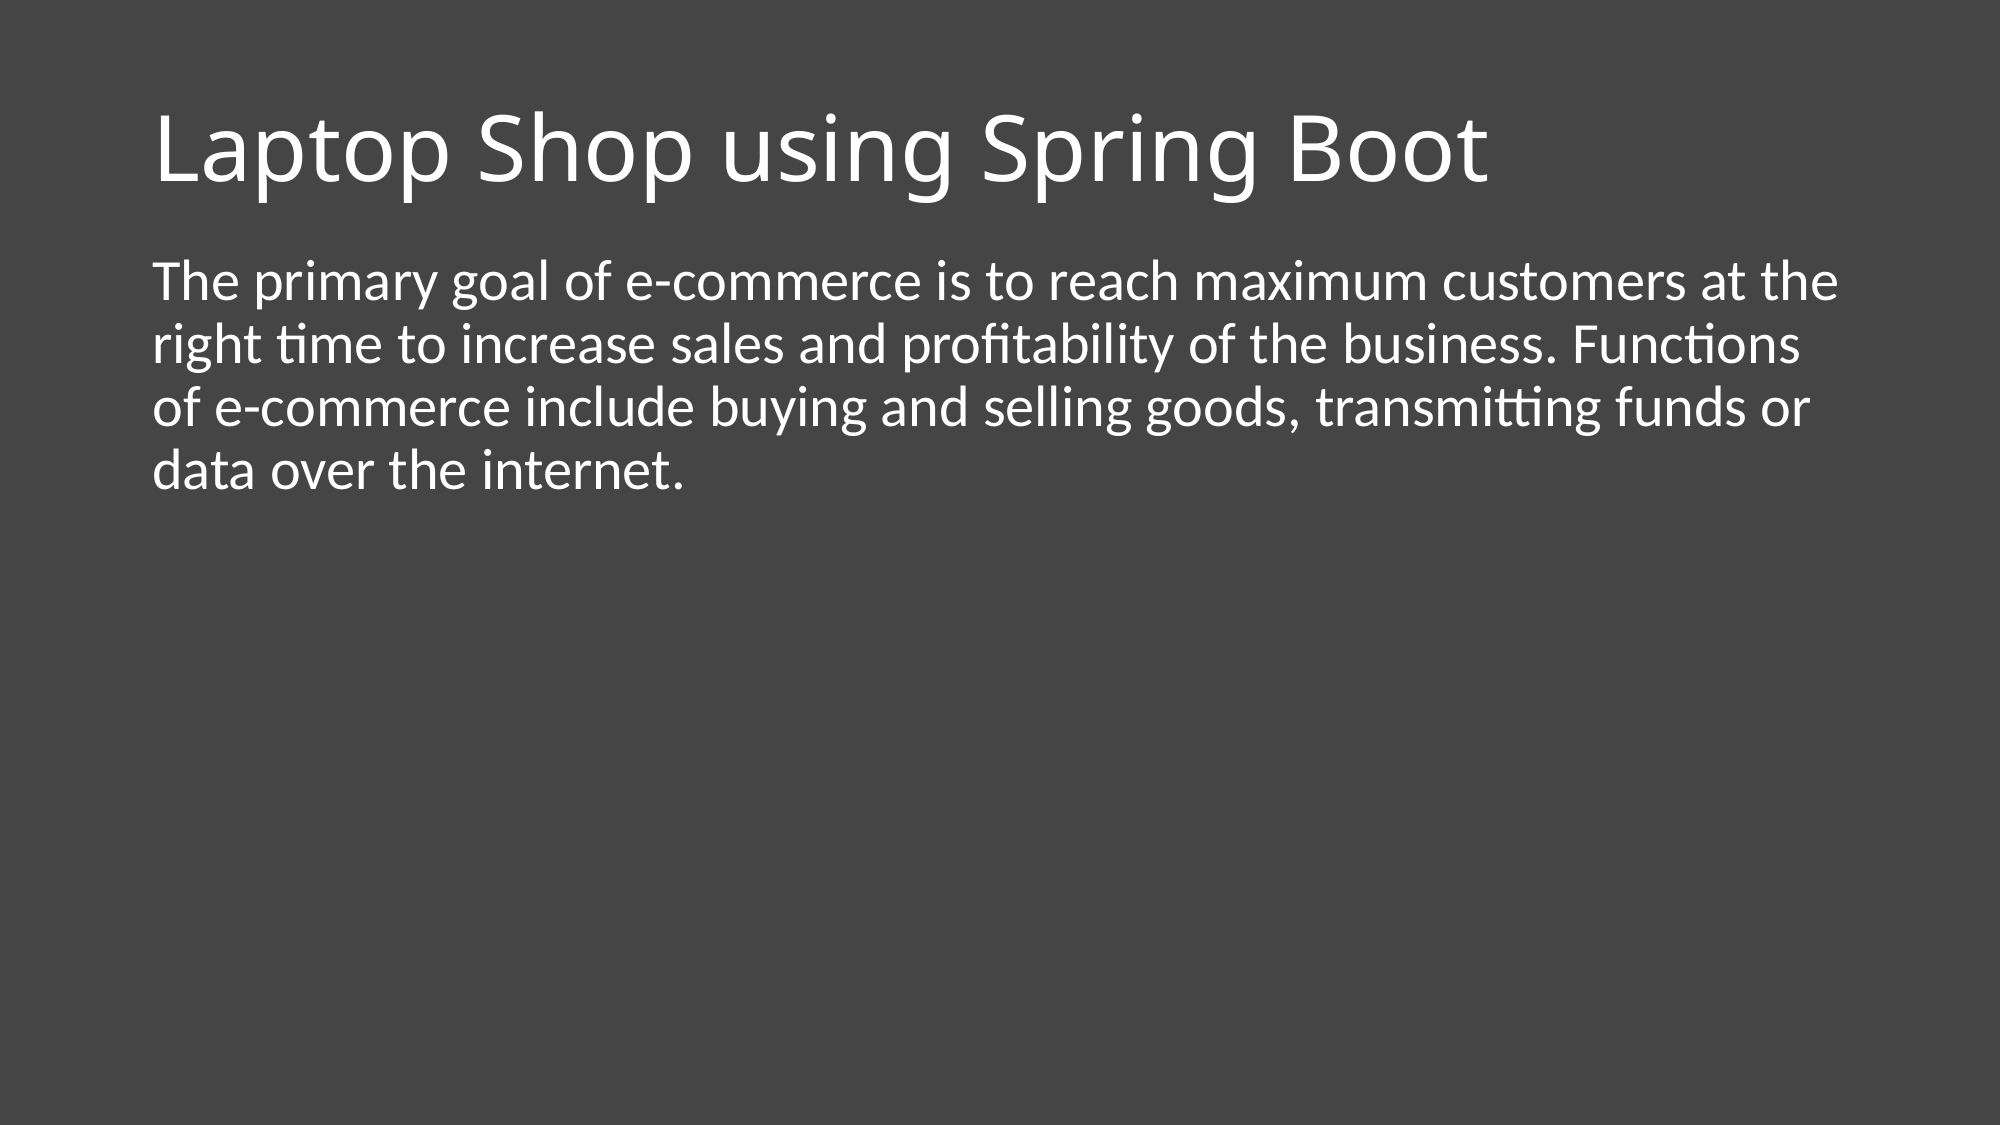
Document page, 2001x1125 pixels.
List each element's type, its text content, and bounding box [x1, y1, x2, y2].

list The primary goal of e-commerce is to reach maximum customers at the right time to increase sales and profitability of the business. Functions of e-commerce include buying and selling goods, transmitting funds or data over the internet. [137, 242, 1863, 1014]
title Laptop Shop using Spring Boot [137, 59, 1863, 242]
